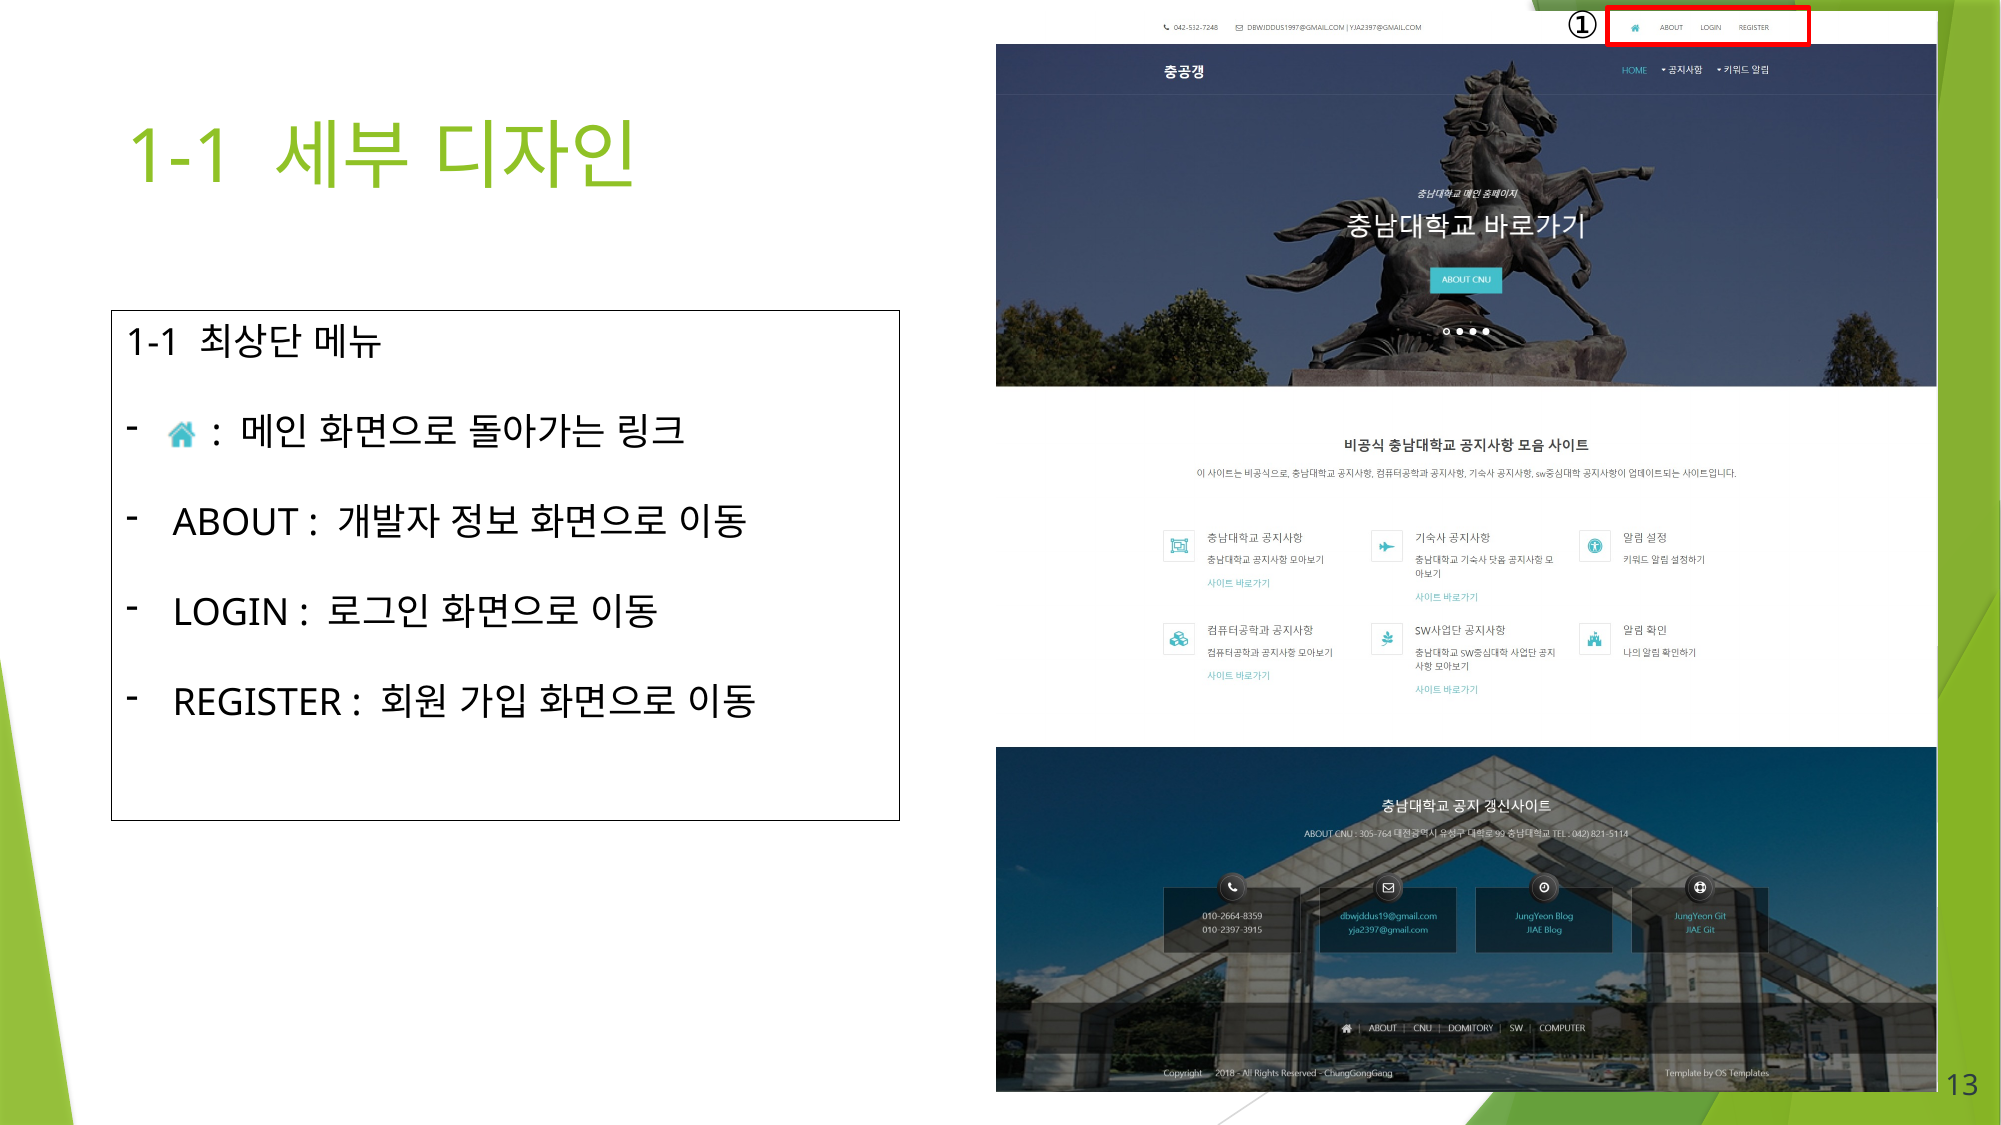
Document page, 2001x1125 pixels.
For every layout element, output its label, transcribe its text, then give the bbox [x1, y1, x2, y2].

text_box ① [1551, 0, 1627, 10]
picture [995, 11, 1939, 1092]
text_box [1627, 6, 1811, 10]
text_box 1-1 최상단 메뉴 : 메인 화면으로 돌아가는 링크 ABOUT : 개발자 정보 화면으로 이동 LOGIN : 로그인 화면으로 이동 REGISTER : 회원 가입 화면으로 이동 [111, 310, 900, 821]
slide_number 13 [1881, 1056, 1994, 1117]
title 1-1 세부 디자인 [111, 99, 990, 317]
picture [149, 401, 212, 463]
